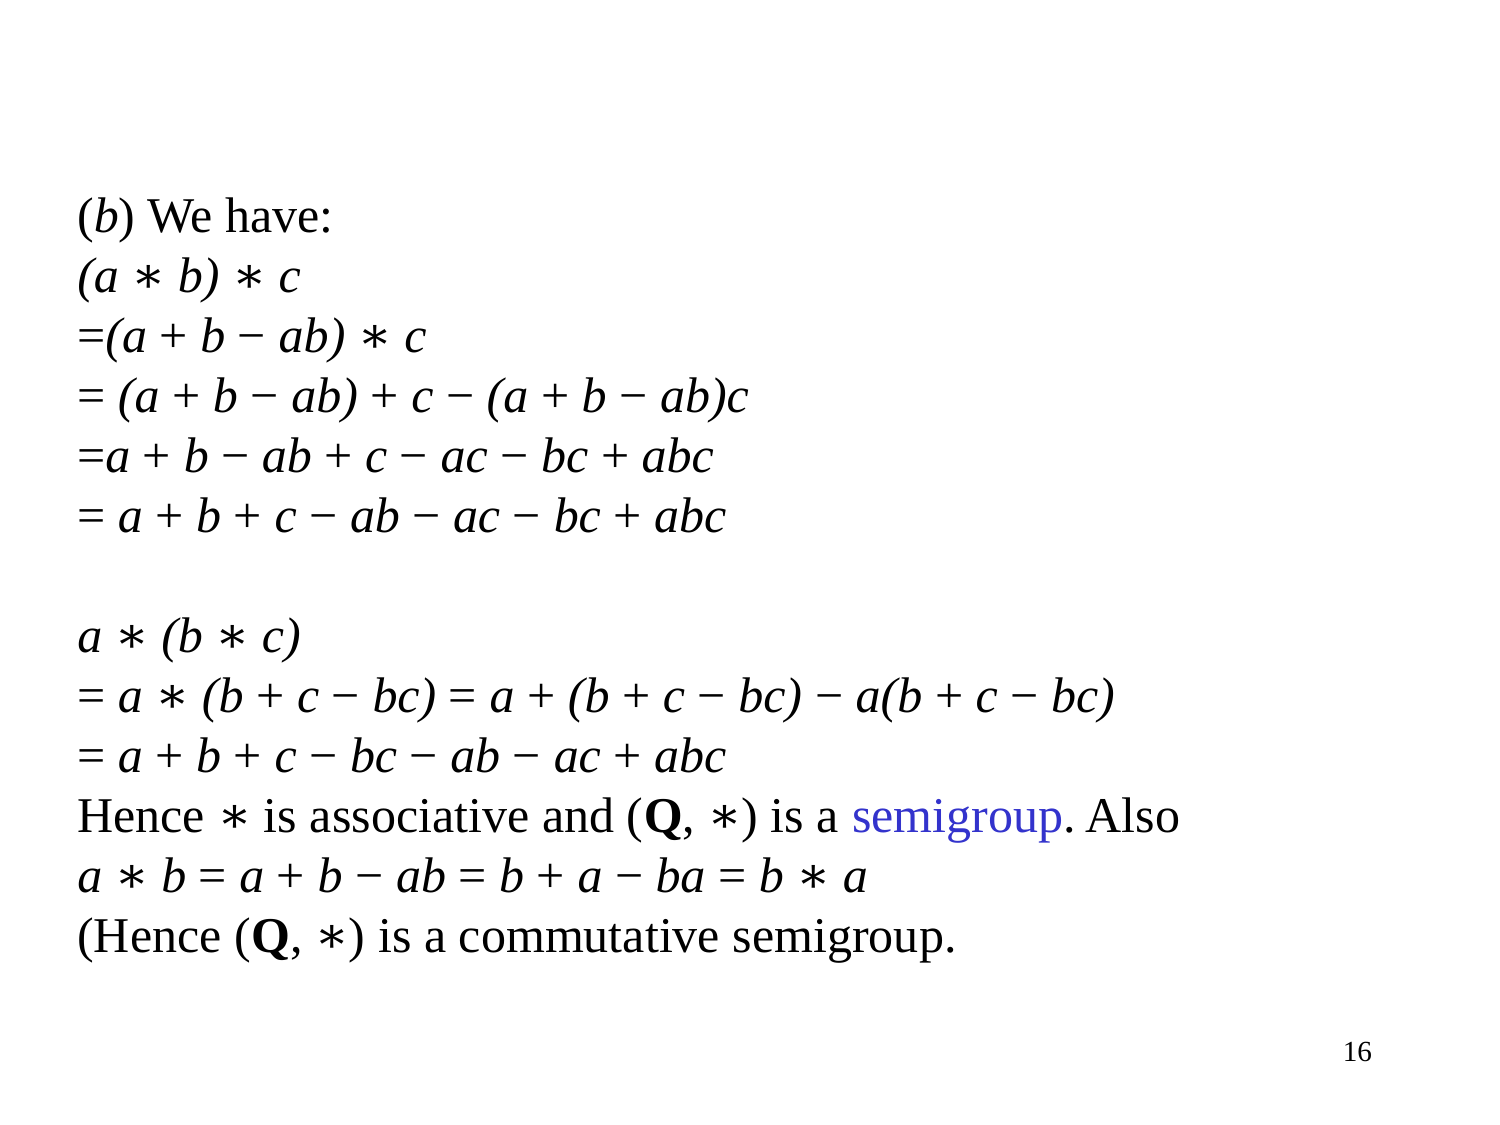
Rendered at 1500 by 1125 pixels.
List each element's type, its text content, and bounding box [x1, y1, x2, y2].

slide_number 16 [1074, 1024, 1388, 1101]
text_box (b) We have: (a ∗ b) ∗ c =(a + b − ab) ∗ c = (a + b − ab) + c − (a + b − ab)c =a + b − ab + c − ac − bc + abc = a + b + c − ab − ac − bc + abc a ∗ (b ∗ c) = a ∗ (b + c − bc) = a + (b + c − bc) − a(b + c − bc) = a + b + c − bc − ab − ac + abc Hence ∗ is associative and (Q, ∗) is a semigroup. Also a ∗ b = a + b − ab = b + a − ba = b ∗ a (Hence (Q, ∗) is a commutative semigroup. [62, 174, 1238, 970]
